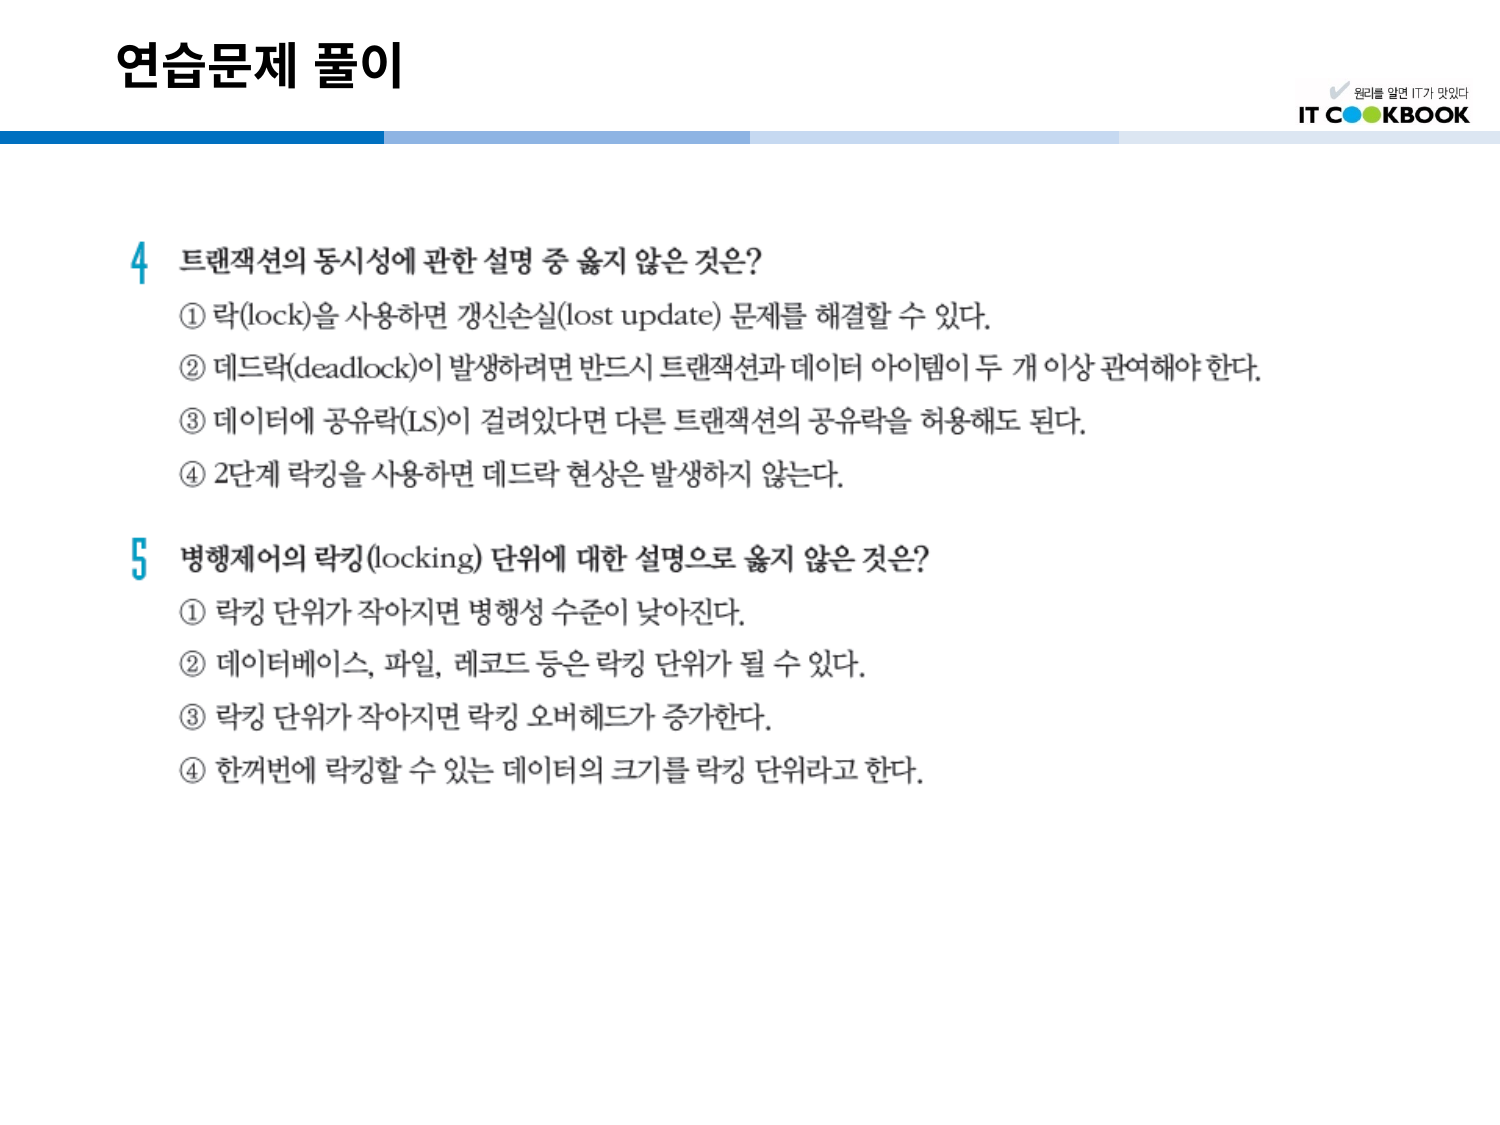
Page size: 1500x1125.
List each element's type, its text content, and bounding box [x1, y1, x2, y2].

picture [1295, 78, 1473, 125]
text_box 연습문제 풀이 [100, 19, 1341, 110]
picture [123, 231, 1290, 806]
